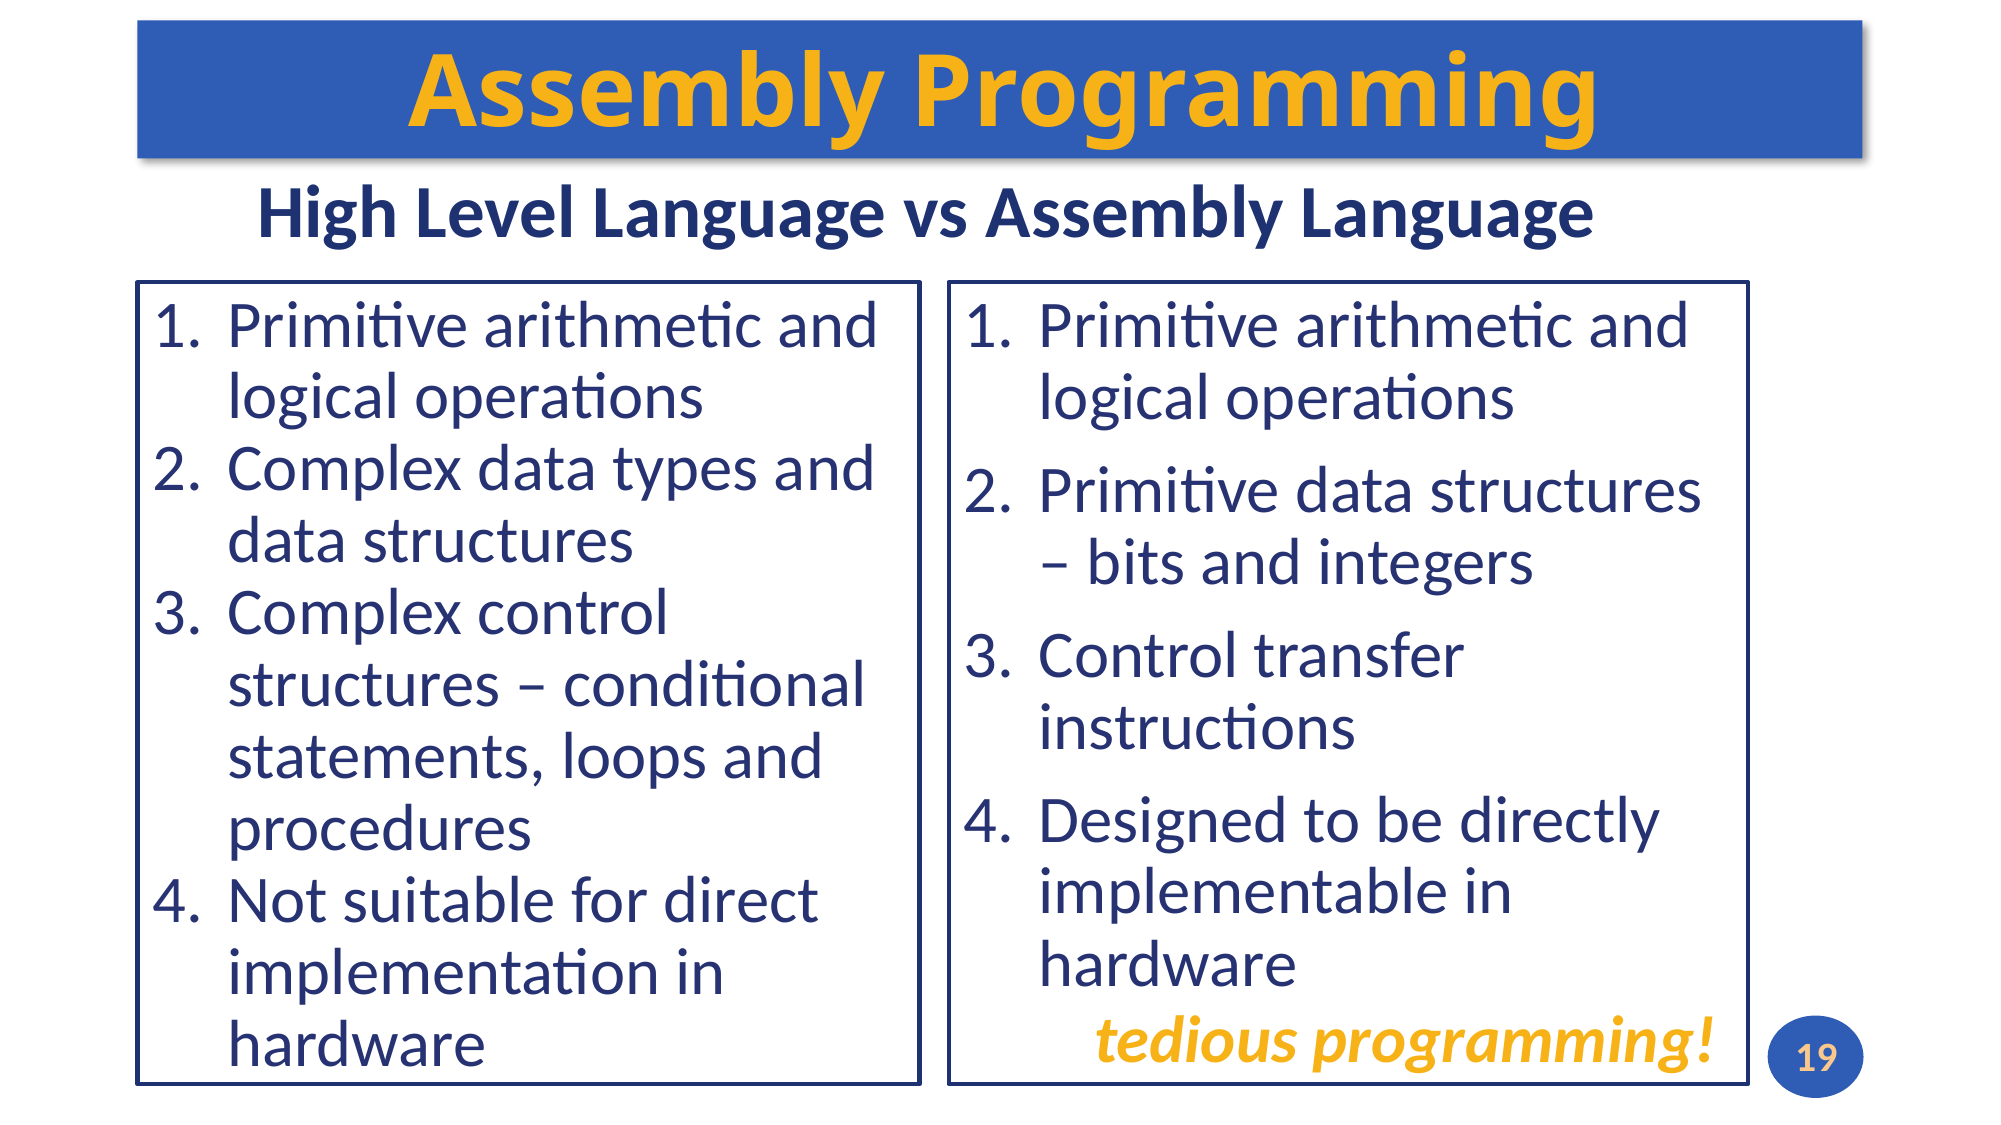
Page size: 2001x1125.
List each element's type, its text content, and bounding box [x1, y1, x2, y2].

title Assembly Programming [137, 17, 1863, 156]
text_box High Level Language vs Assembly Language [188, 155, 1665, 261]
slide_number 19 [1767, 1015, 1866, 1095]
list Primitive arithmetic and logical operations Complex data types and data structures Complex control structures – conditional statements, loops and procedures Not suitable for direct implementation in hardware [137, 282, 920, 1085]
text_box Primitive arithmetic and logical operations Primitive data structures – bits and integers Control transfer instructions Designed to be directly implementable in hardware [948, 282, 1748, 1085]
text_box tedious programming! [1079, 988, 1733, 1083]
